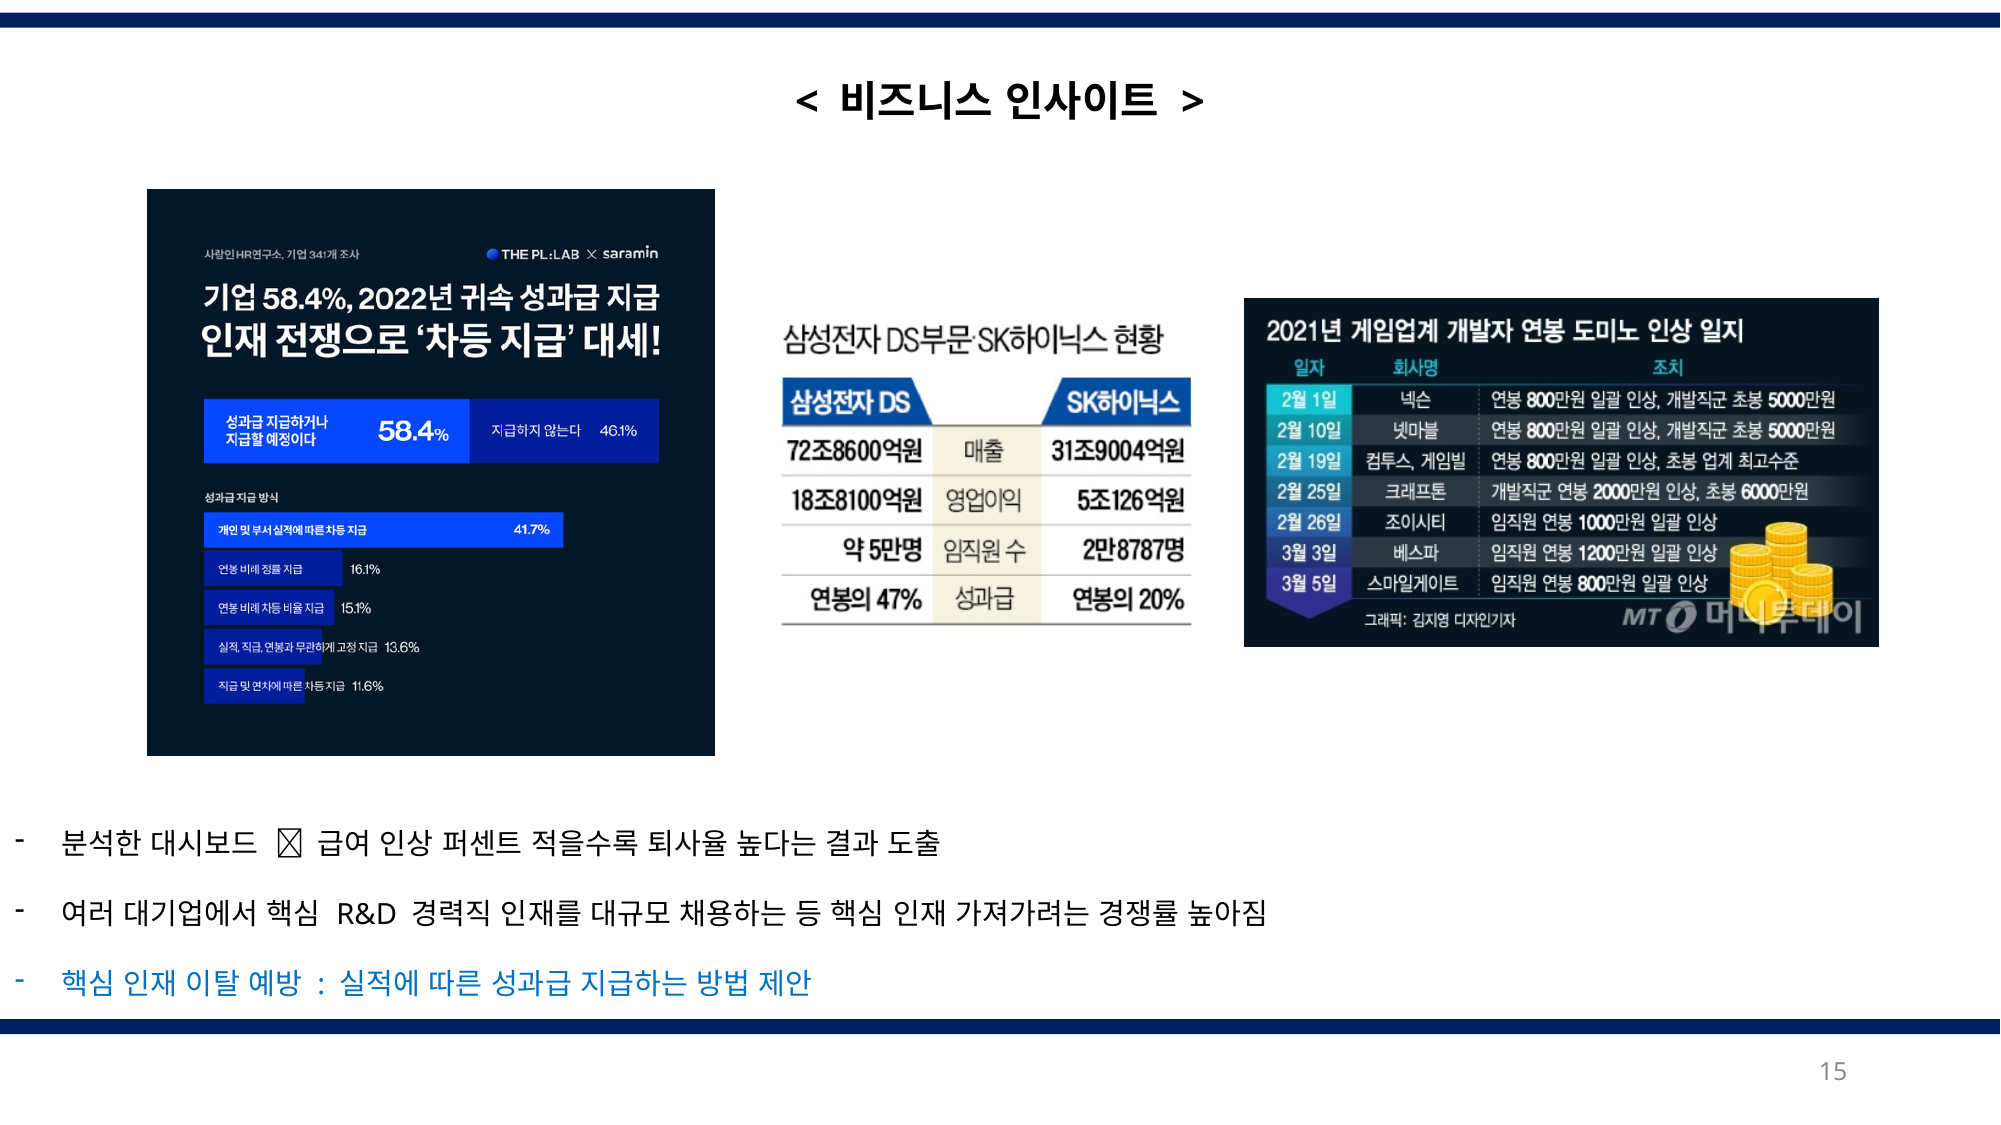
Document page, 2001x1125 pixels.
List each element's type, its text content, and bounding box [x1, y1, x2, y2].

slide_number 15 [1412, 1042, 1863, 1103]
picture [781, 312, 1192, 633]
text_box < 비즈니스 인사이트 > [0, 42, 2000, 133]
text_box [0, 1018, 2000, 1035]
text_box [0, 12, 2000, 29]
picture [147, 189, 715, 756]
picture [1244, 298, 1879, 647]
text_box 분석한 대시보드  급여 인상 퍼센트 적을수록 퇴사율 높다는 결과 도출 여러 대기업에서 핵심 R&D 경력직 인재를 대규모 채용하는 등 핵심 인재 가져가려는 경쟁률 높아짐 핵심 인재 이탈 예방 : 실적에 따른 성과급 지급하는 방법 제안 [0, 783, 2000, 1008]
